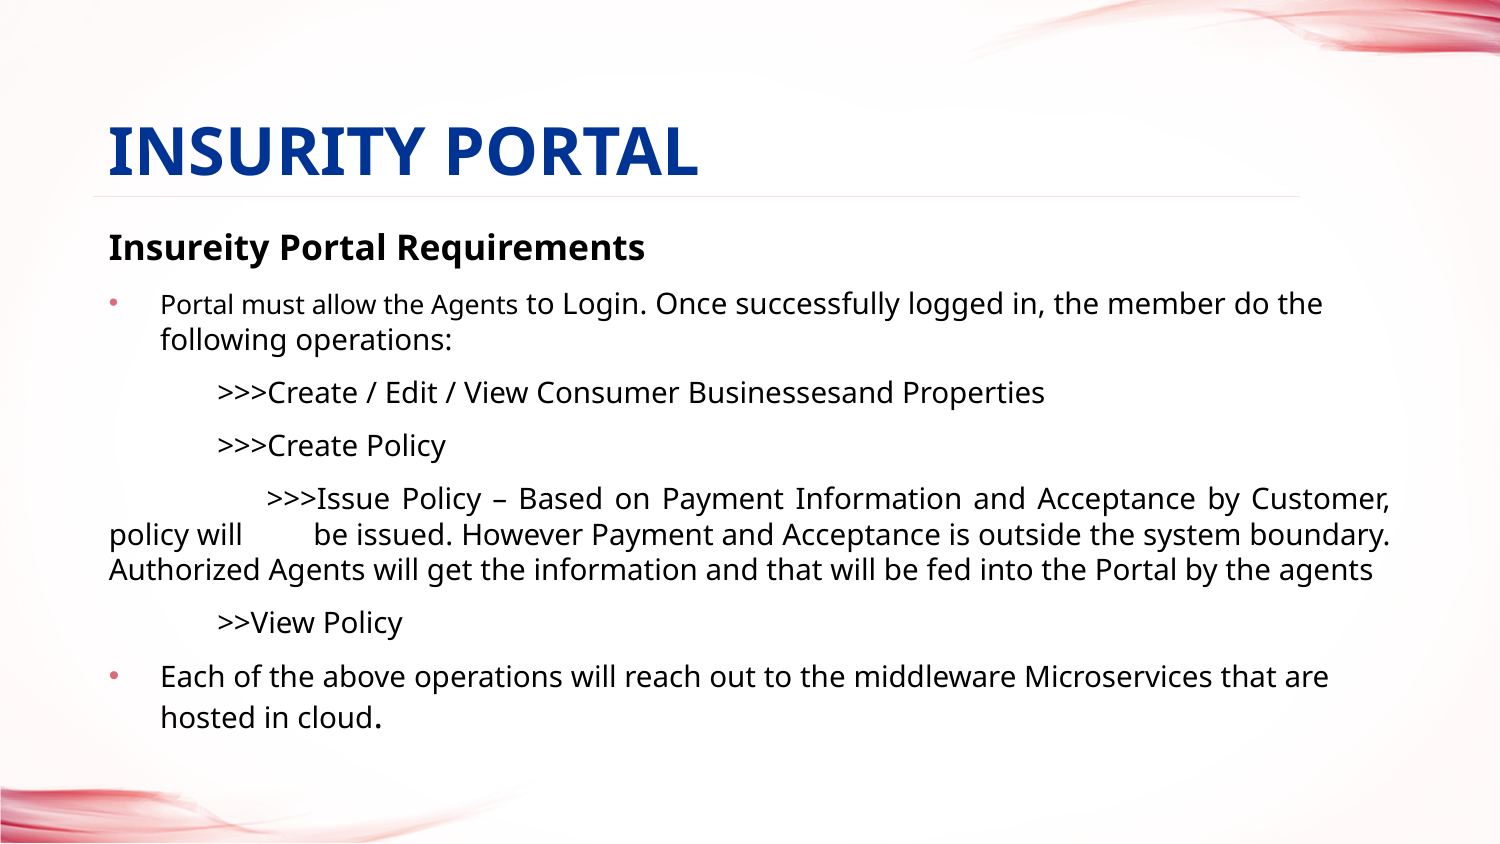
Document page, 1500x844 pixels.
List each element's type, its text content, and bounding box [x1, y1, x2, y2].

list Insureity Portal Requirements Portal must allow the Agents to Login. Once successfully logged in, the member do the following operations: >>>Create / Edit / View Consumer Businessesand Properties >>>Create Policy >>>Issue Policy – Based on Payment Information and Acceptance by Customer, policy will be issued. However Payment and Acceptance is outside the system boundary. Authorized Agents will get the information and that will be fed into the Portal by the agents >>View Policy Each of the above operations will reach out to the middleware Microservices that are hosted in cloud. [93, 209, 1407, 749]
picture [0, 0, 1500, 844]
title insurity portal [93, 93, 1407, 197]
